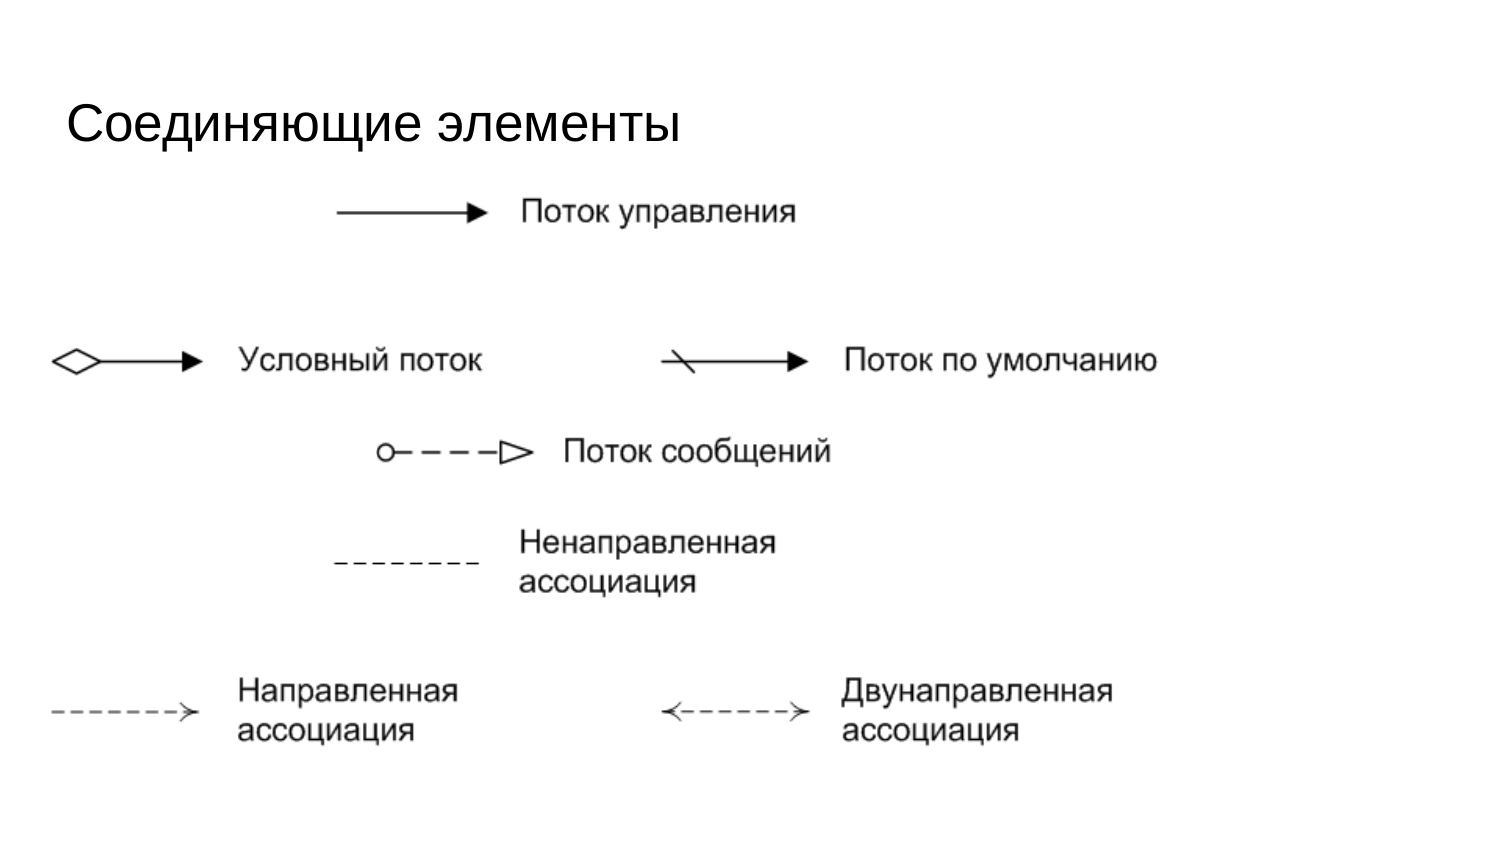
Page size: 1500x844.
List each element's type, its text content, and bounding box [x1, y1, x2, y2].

title Соединяющие элементы [51, 72, 1449, 167]
picture [50, 188, 1158, 380]
picture [376, 427, 832, 472]
picture [50, 519, 1124, 750]
